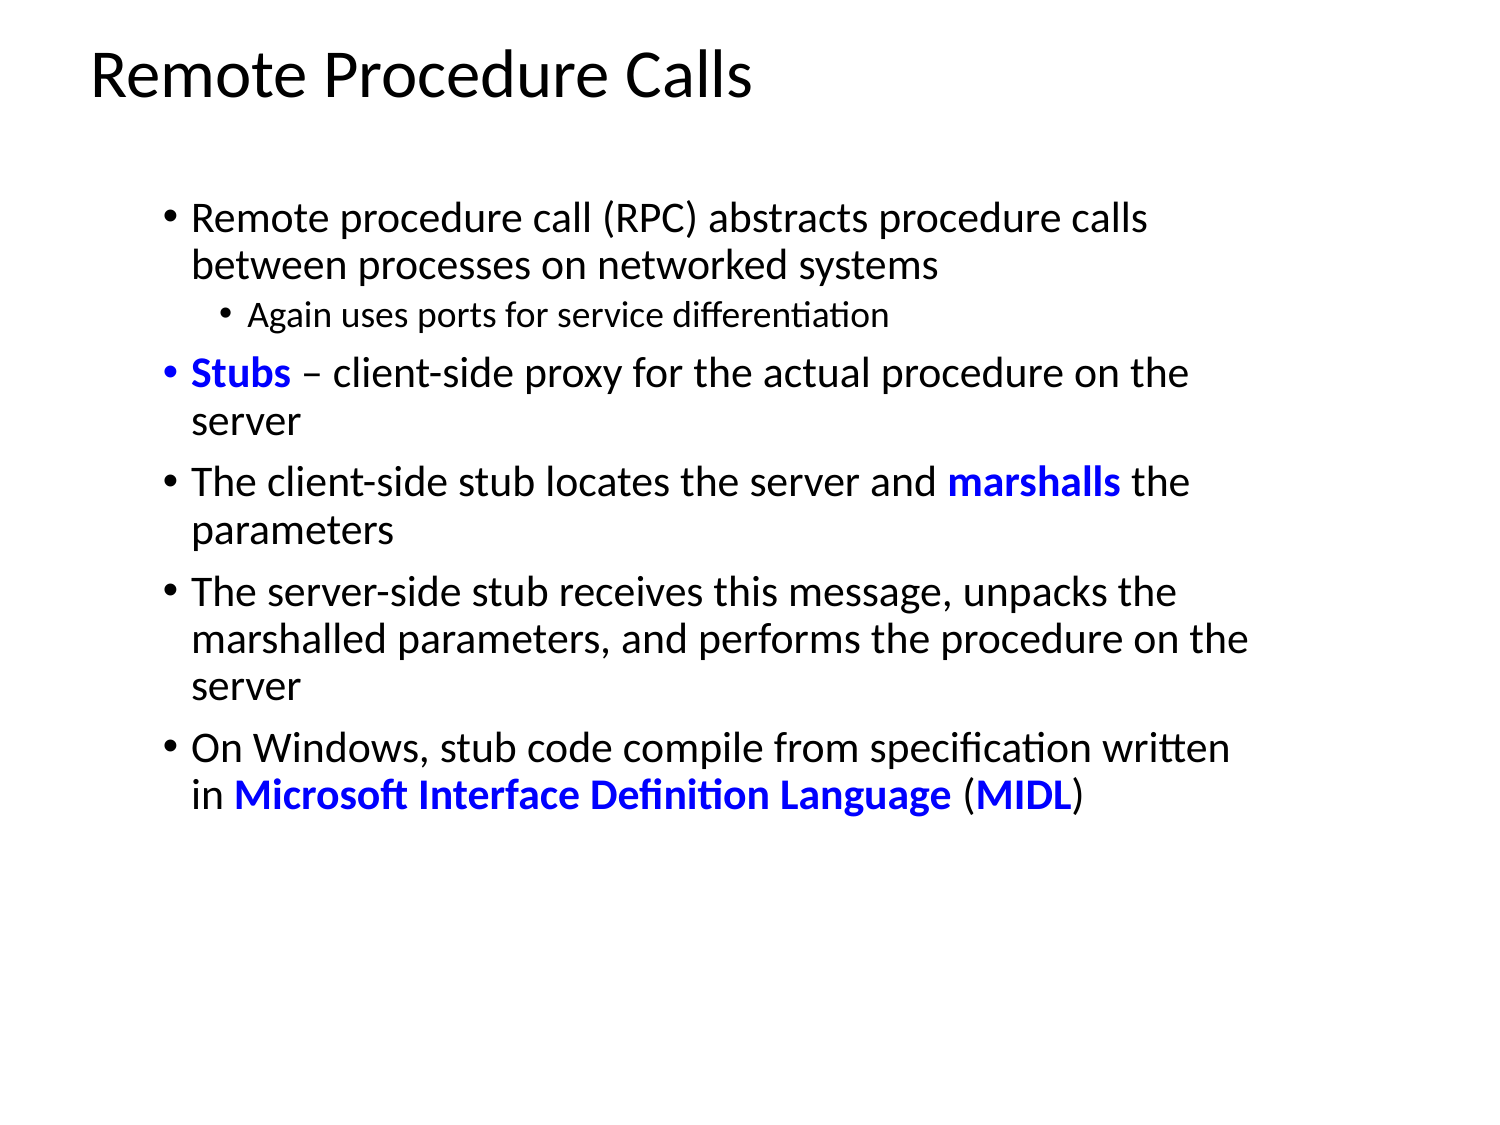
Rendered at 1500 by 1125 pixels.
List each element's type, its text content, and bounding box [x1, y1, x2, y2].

title Remote Procedure Calls [75, 27, 1425, 123]
list Remote procedure call (RPC) abstracts procedure calls between processes on networked systems Again uses ports for service differentiation Stubs – client-side proxy for the actual procedure on the server The client-side stub locates the server and marshalls the parameters The server-side stub receives this message, unpacks the marshalled parameters, and performs the procedure on the server On Windows, stub code compile from specification written in Microsoft Interface Definition Language (MIDL) [147, 186, 1268, 986]
